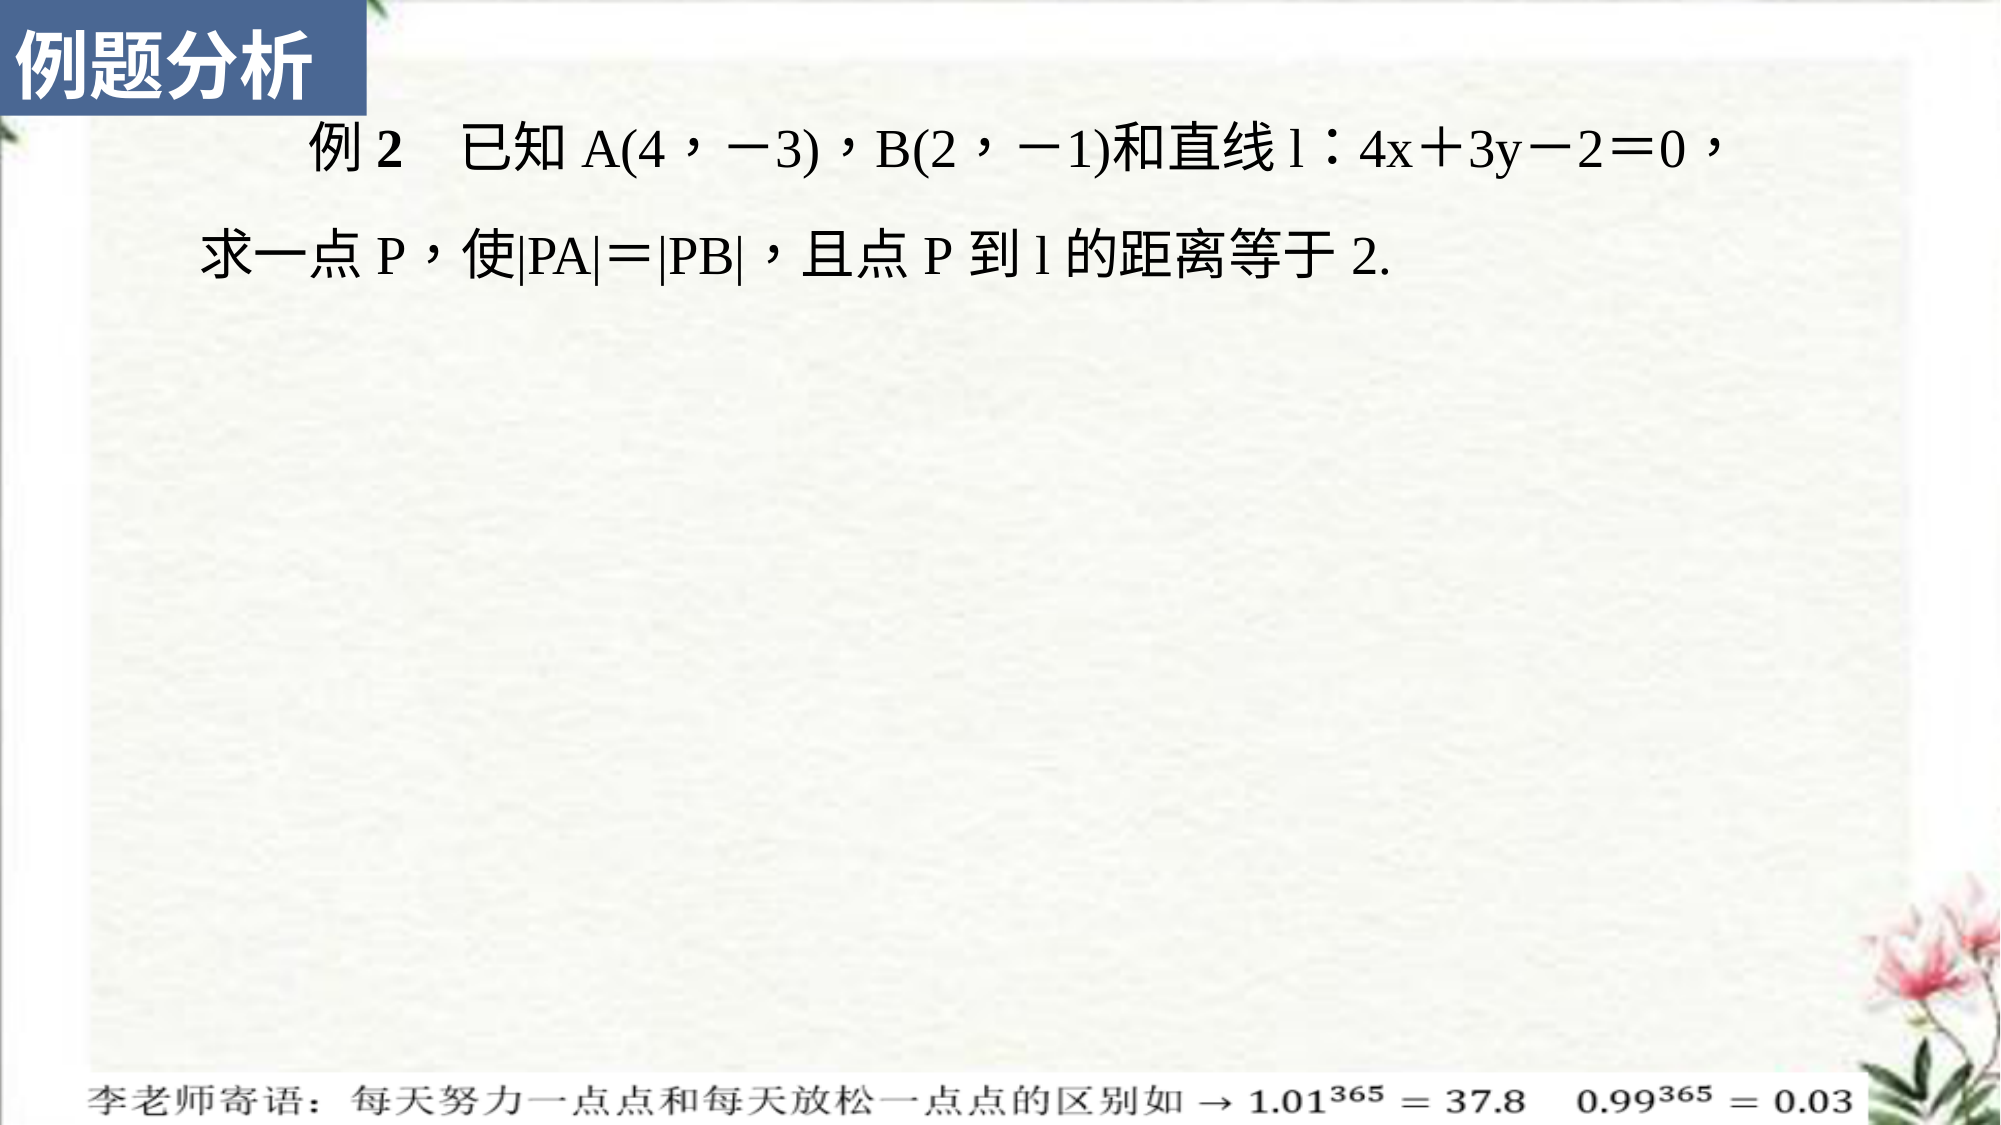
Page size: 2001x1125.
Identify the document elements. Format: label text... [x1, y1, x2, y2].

text_box 例题分析 [0, 0, 367, 116]
picture [0, 0, 2001, 1125]
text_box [199, 112, 1723, 1082]
